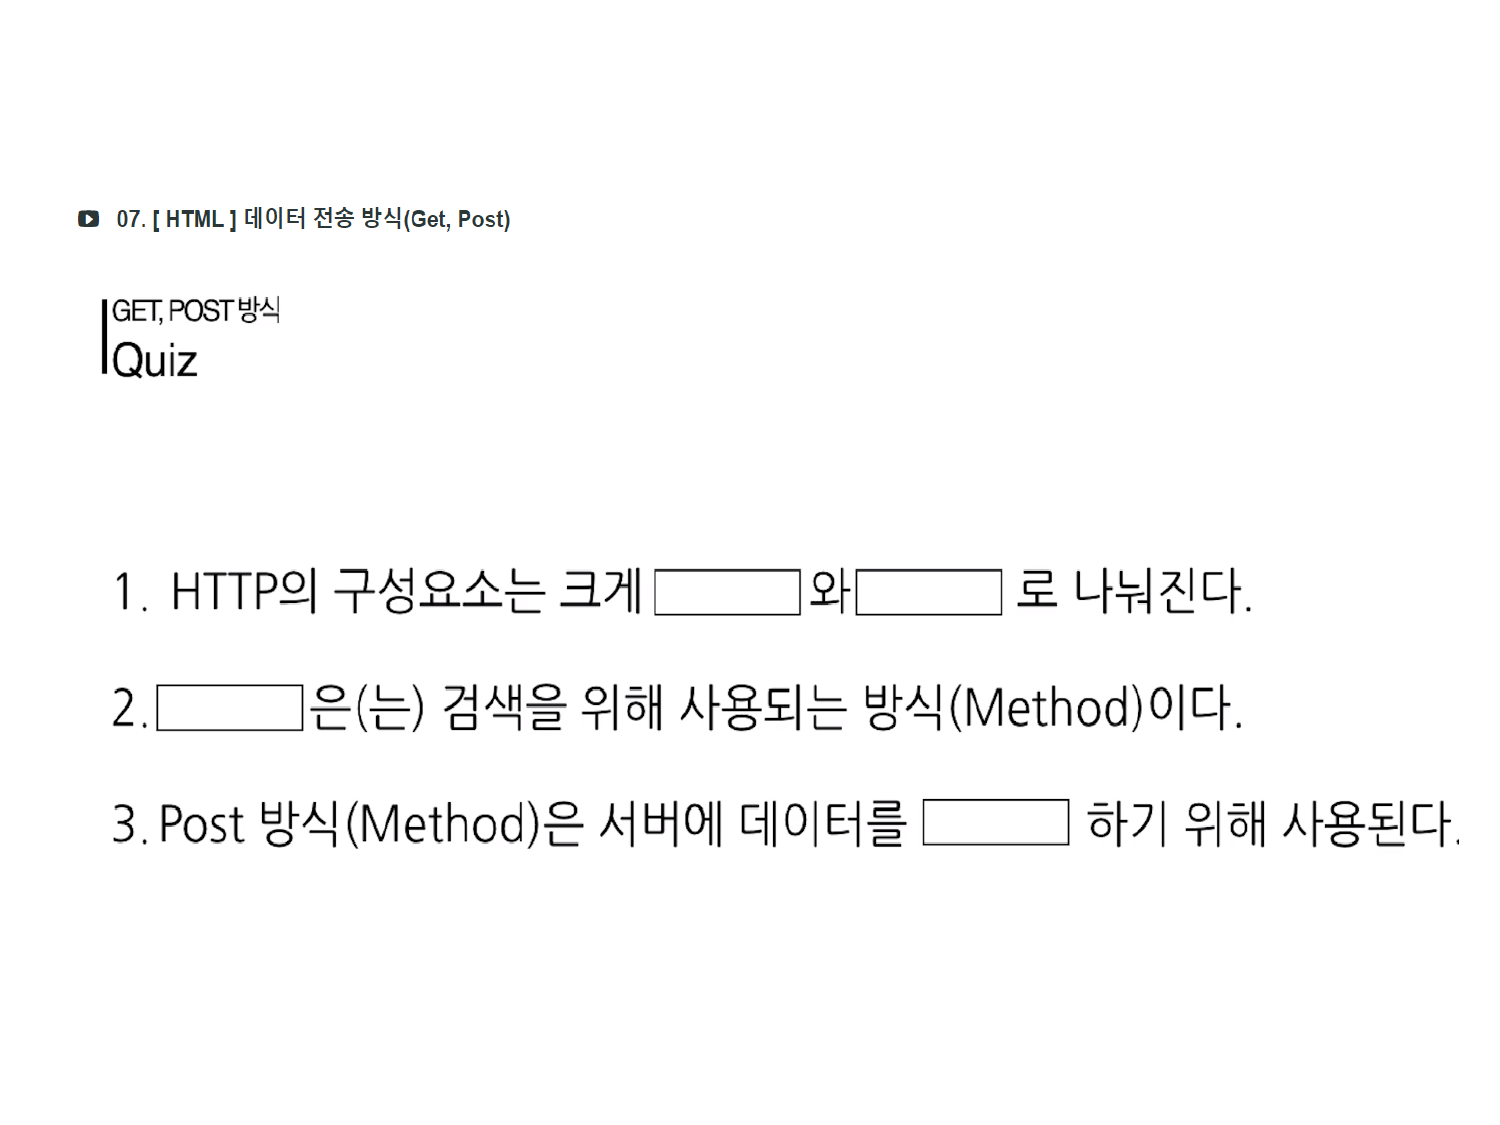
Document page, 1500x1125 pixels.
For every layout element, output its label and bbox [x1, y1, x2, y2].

text_box [64, 195, 1495, 1048]
